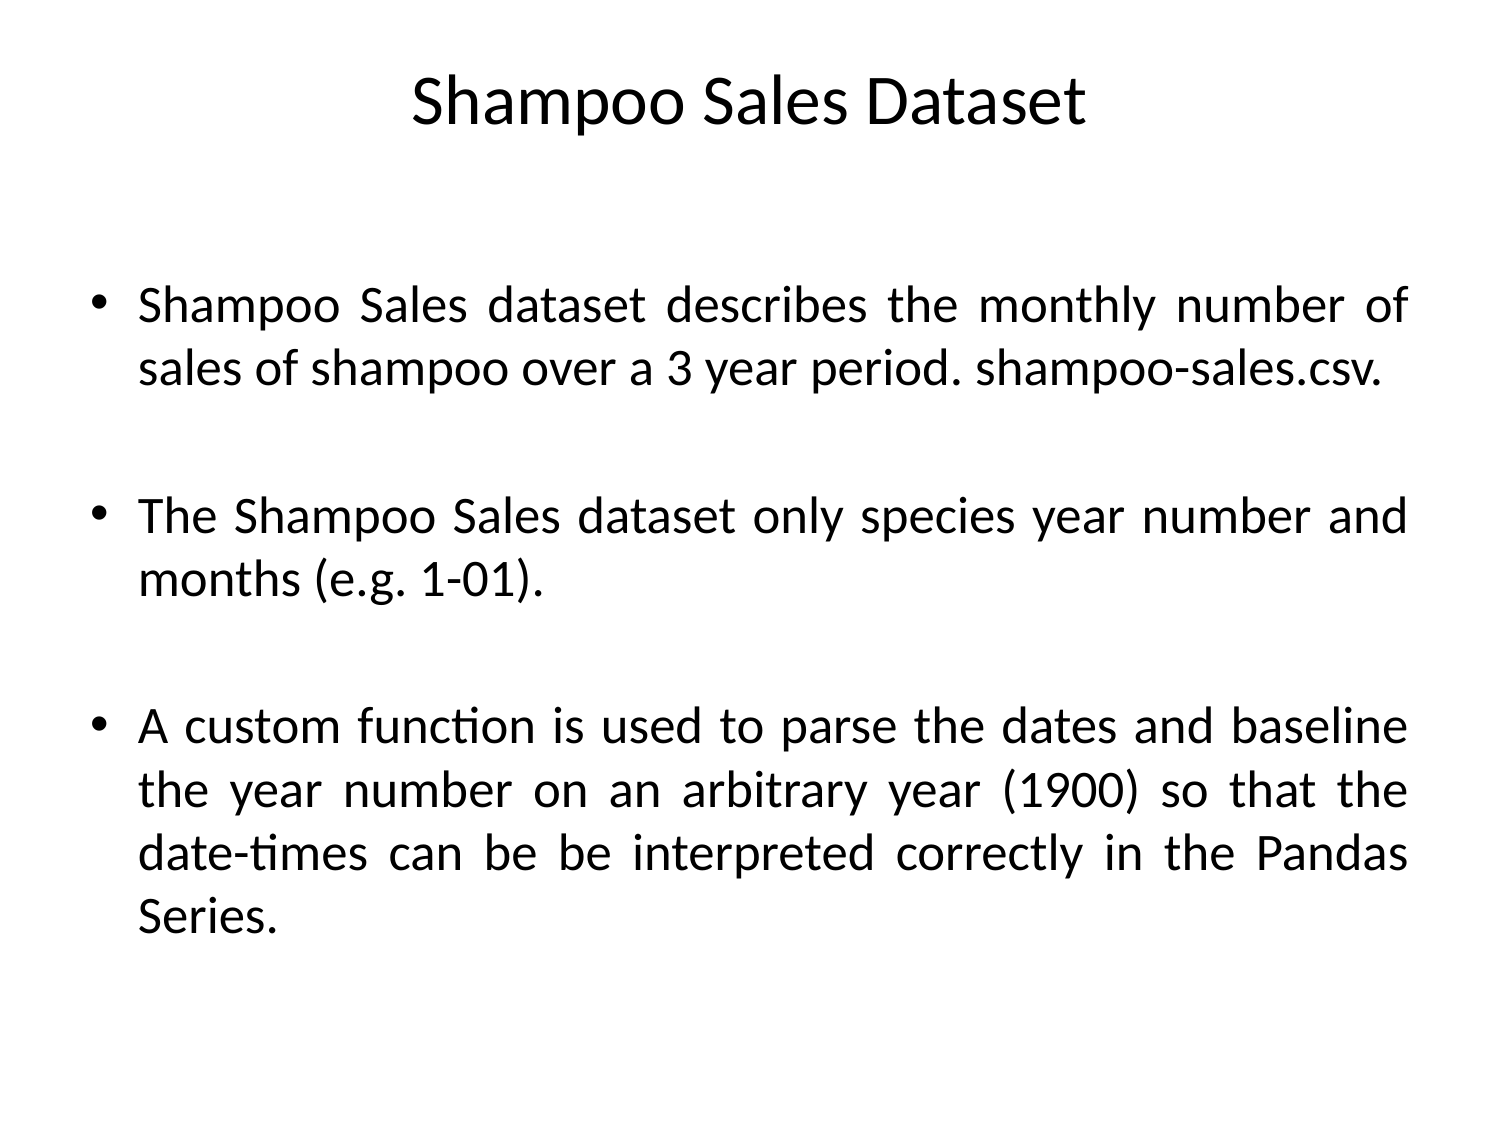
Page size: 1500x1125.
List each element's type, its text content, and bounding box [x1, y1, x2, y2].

title Shampoo Sales Dataset [75, 45, 1425, 233]
list Shampoo Sales dataset describes the monthly number of sales of shampoo over a 3 year period. shampoo-sales.csv. The Shampoo Sales dataset only species year number and months (e.g. 1-01). A custom function is used to parse the dates and baseline the year number on an arbitrary year (1900) so that the date-times can be be interpreted correctly in the Pandas Series. [75, 262, 1425, 1005]
